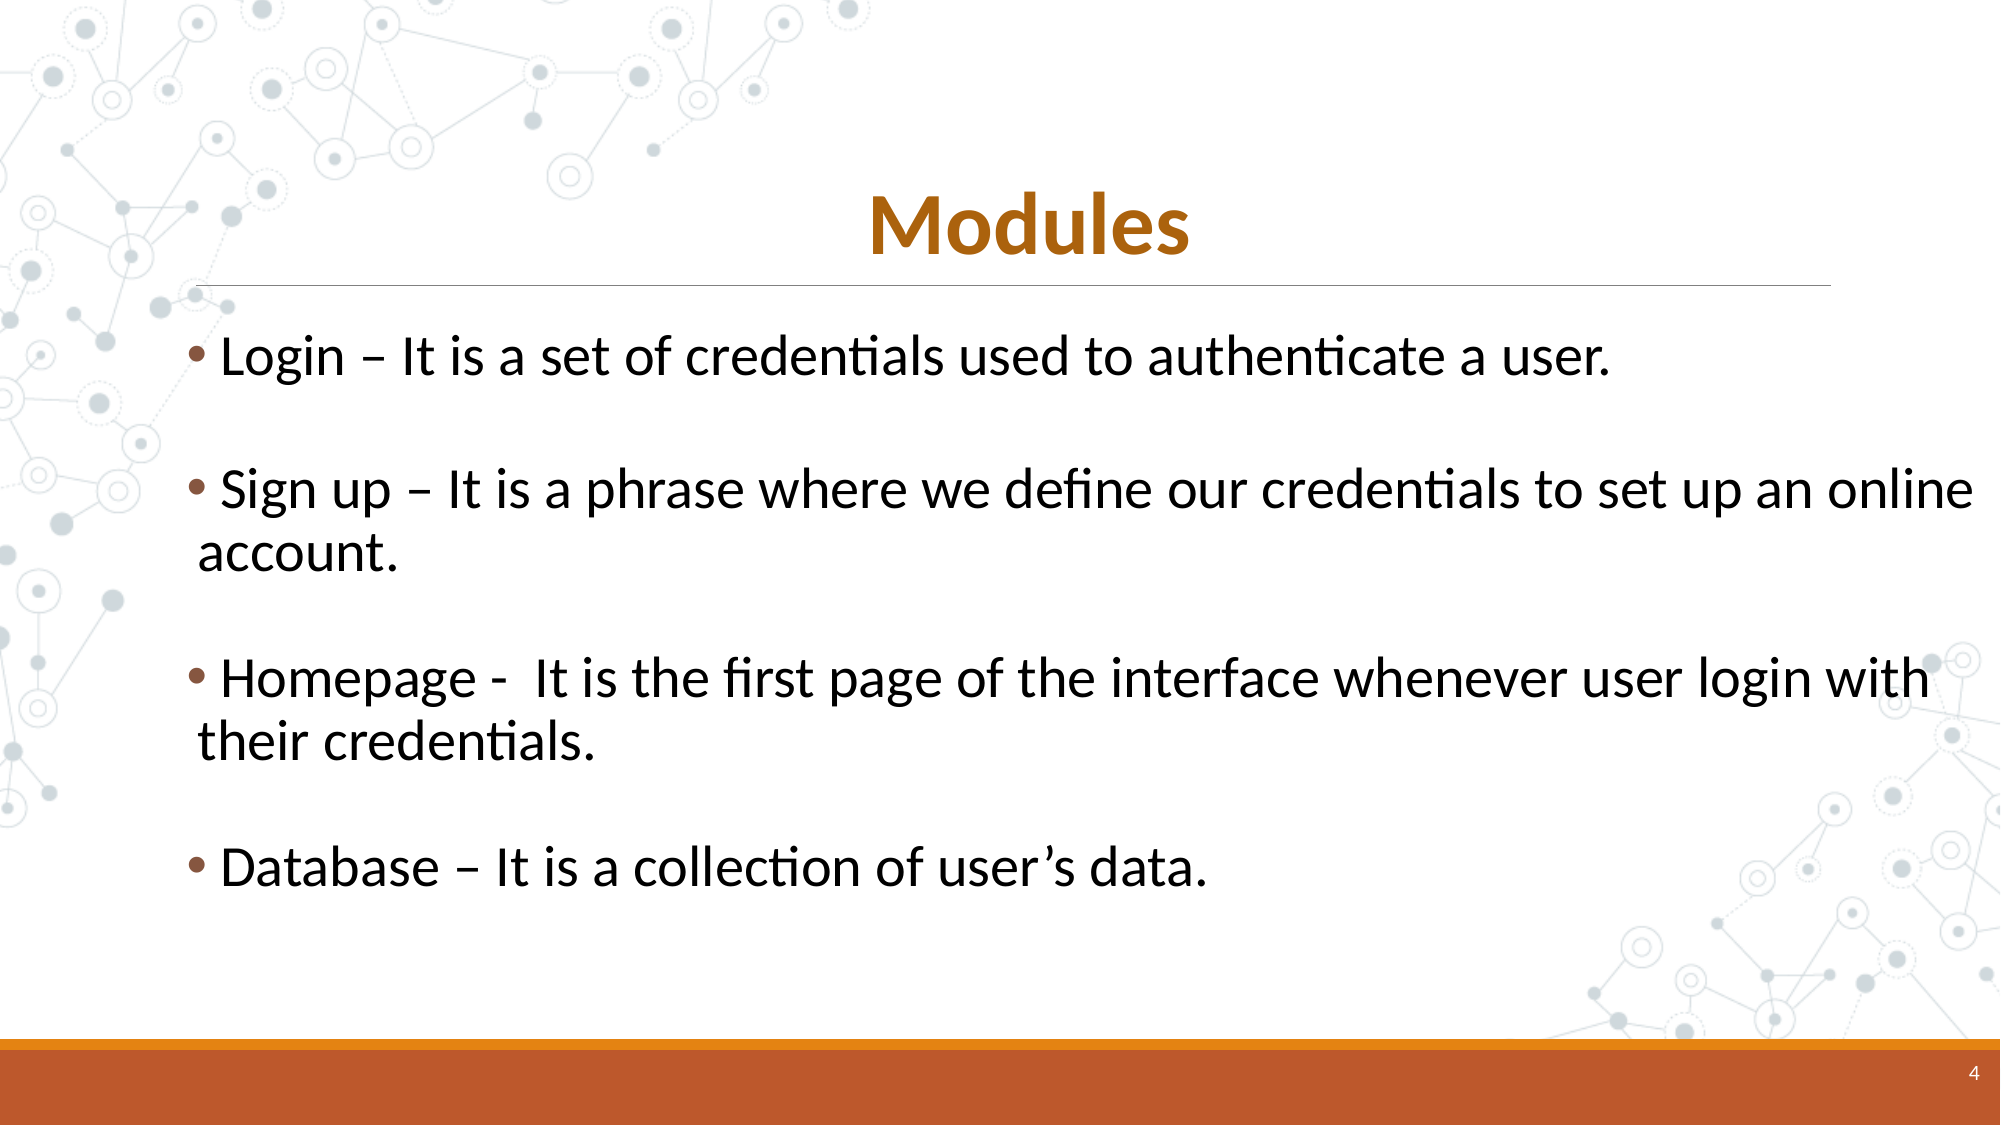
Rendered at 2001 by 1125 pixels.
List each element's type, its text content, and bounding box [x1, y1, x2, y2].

picture [0, 0, 2001, 1125]
text_box Modules [354, 157, 1705, 280]
text_box Login – It is a set of credentials used to authenticate a user. Sign up – It is a phrase where we define our credentials to set up an online account. Homepage - It is the first page of the interface whenever user login with their credentials. Database – It is a collection of user’s data. [166, 305, 2000, 1039]
slide_number 4 [1879, 1039, 2000, 1125]
